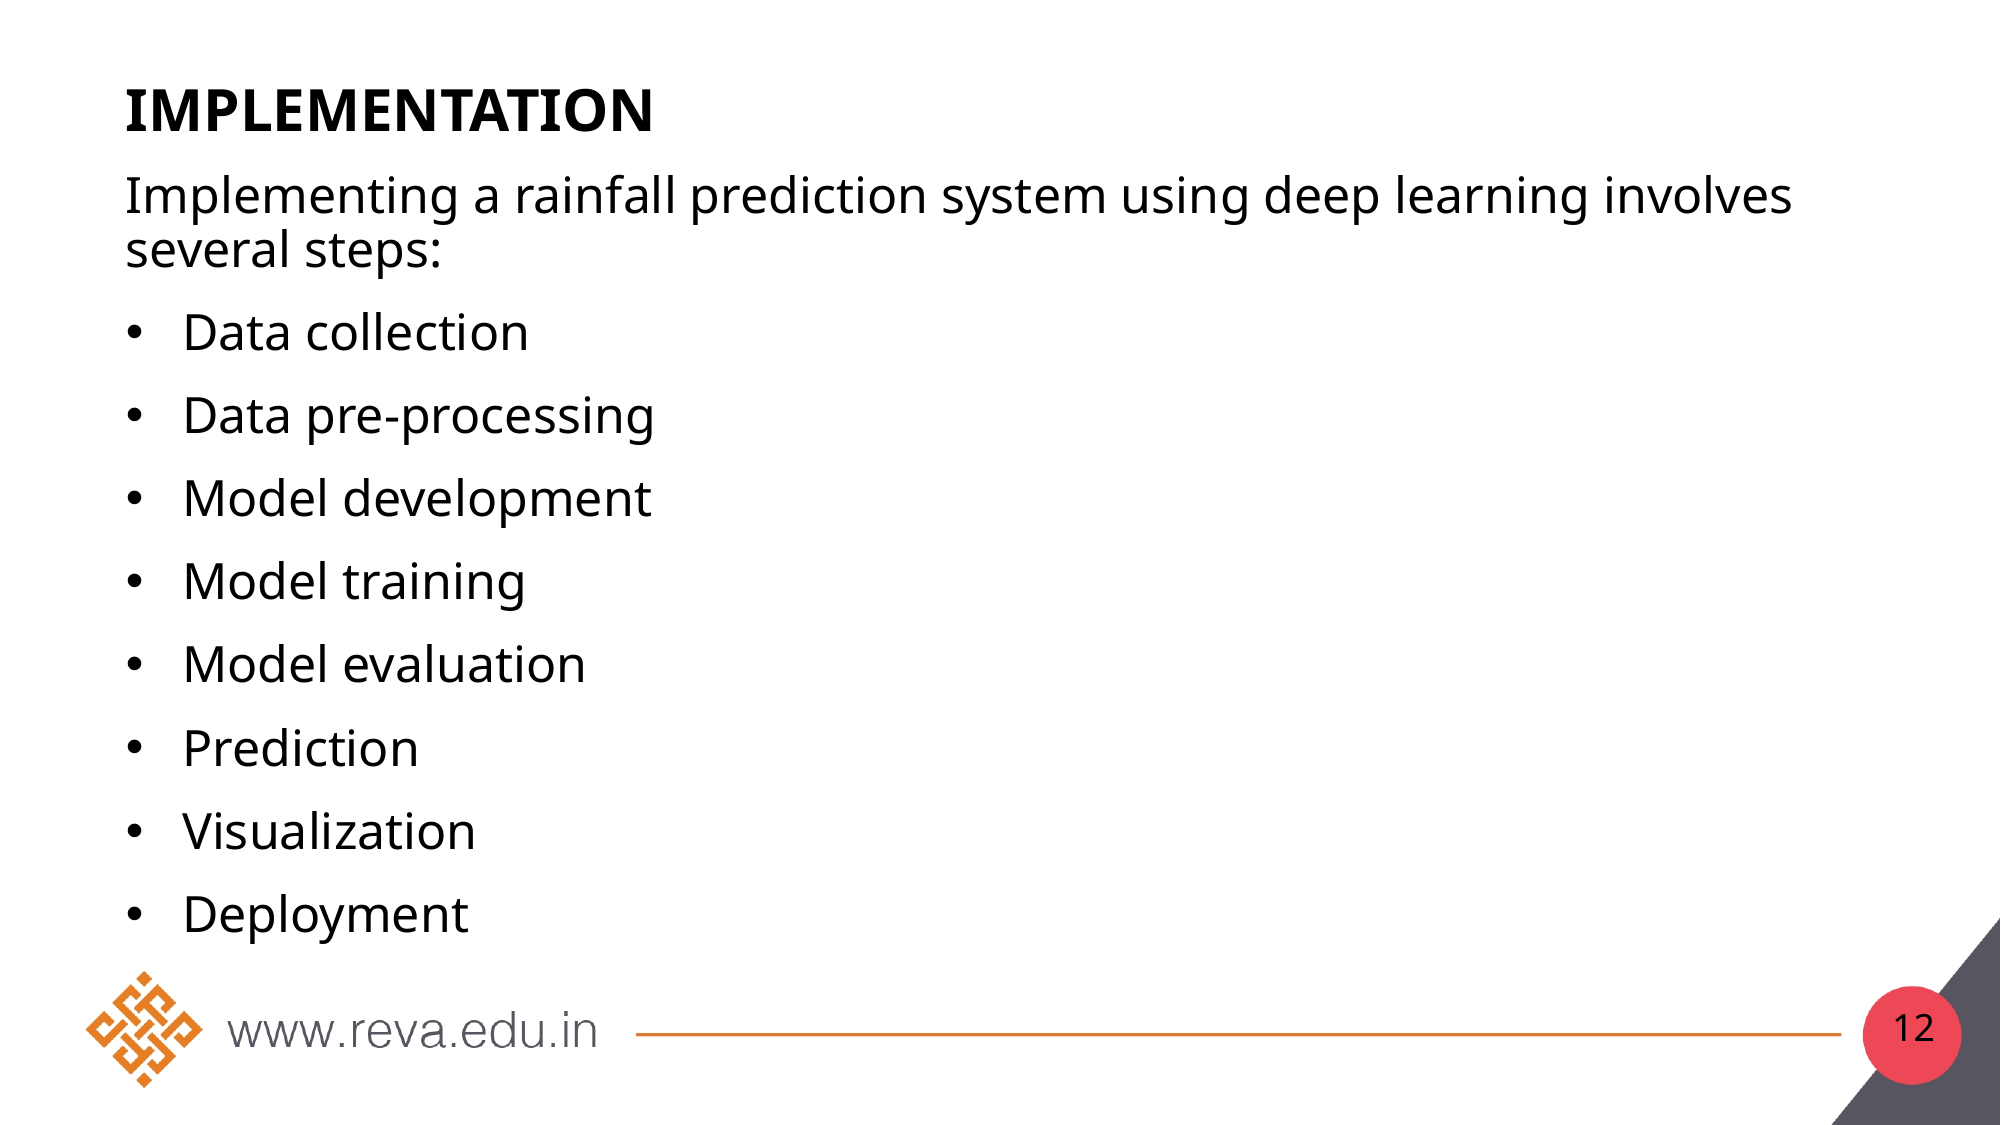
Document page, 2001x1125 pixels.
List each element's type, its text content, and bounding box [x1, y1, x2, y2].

title Implementation [111, 43, 1131, 162]
list Implementing a rainfall prediction system using deep learning involves several steps: Data collection Data pre-processing Model development Model training Model evaluation Prediction Visualization Deployment [111, 162, 1883, 950]
picture [0, 0, 2000, 1125]
slide_number 12 [1864, 999, 1963, 1060]
